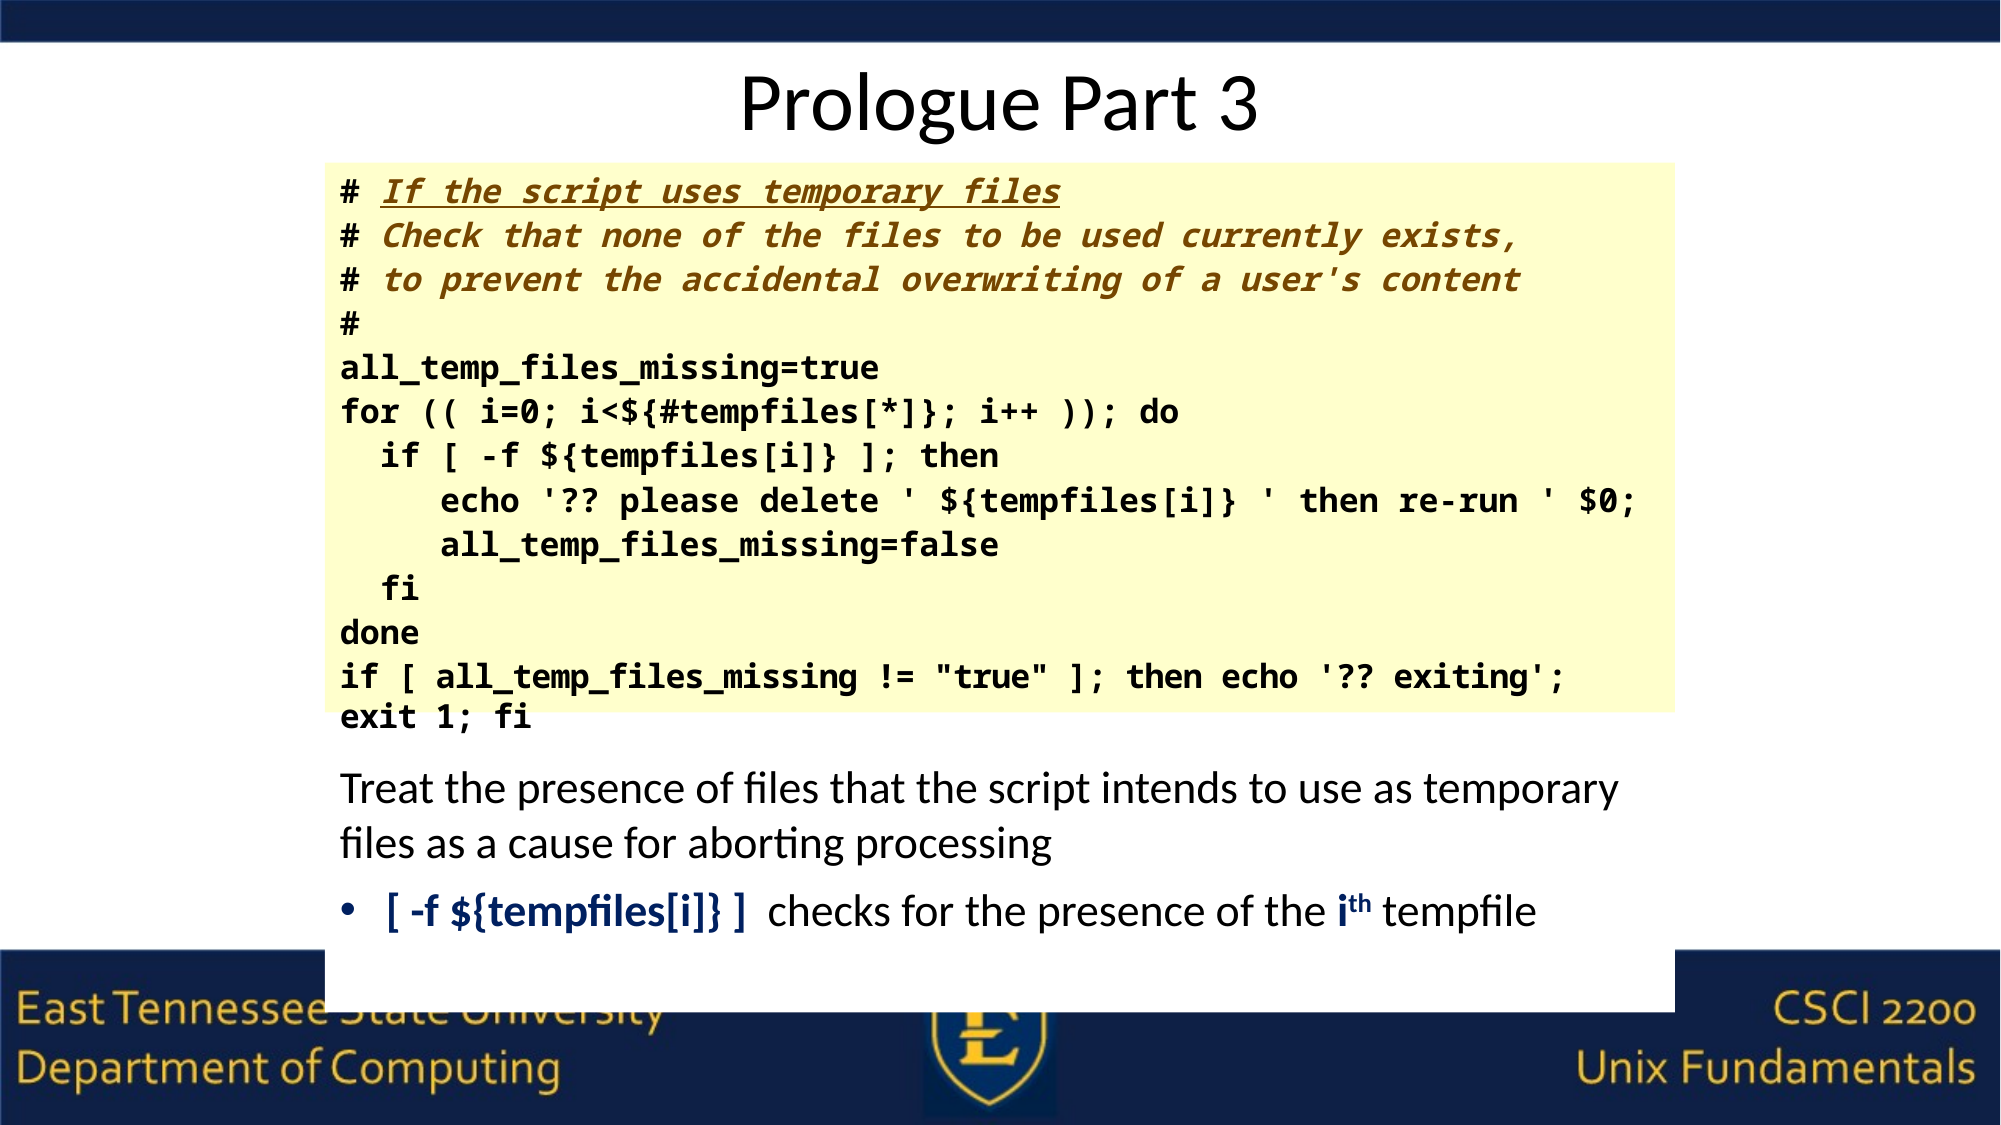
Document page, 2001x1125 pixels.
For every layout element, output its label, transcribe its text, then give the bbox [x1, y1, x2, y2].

list # If the script uses temporary files # Check that none of the files to be used currently exists, # to prevent the accidental overwriting of a user's content # all_temp_files_missing=true for (( i=0; i<${#tempfiles[*]}; i++ )); do if [ -f ${tempfiles[i]} ]; then echo '?? please delete ' ${tempfiles[i]} ' then re-run ' $0; all_temp_files_missing=false fi done if [ all_temp_files_missing != "true" ]; then echo '?? exiting'; exit 1; fi [324, 162, 1675, 713]
picture [0, 0, 2001, 1125]
list Treat the presence of files that the script intends to use as temporary files as a cause for aborting processing [ -f ${tempfiles[i]} ] checks for the presence of the ith tempfile [324, 750, 1675, 1013]
title Prologue Part 3 [324, 45, 1675, 150]
